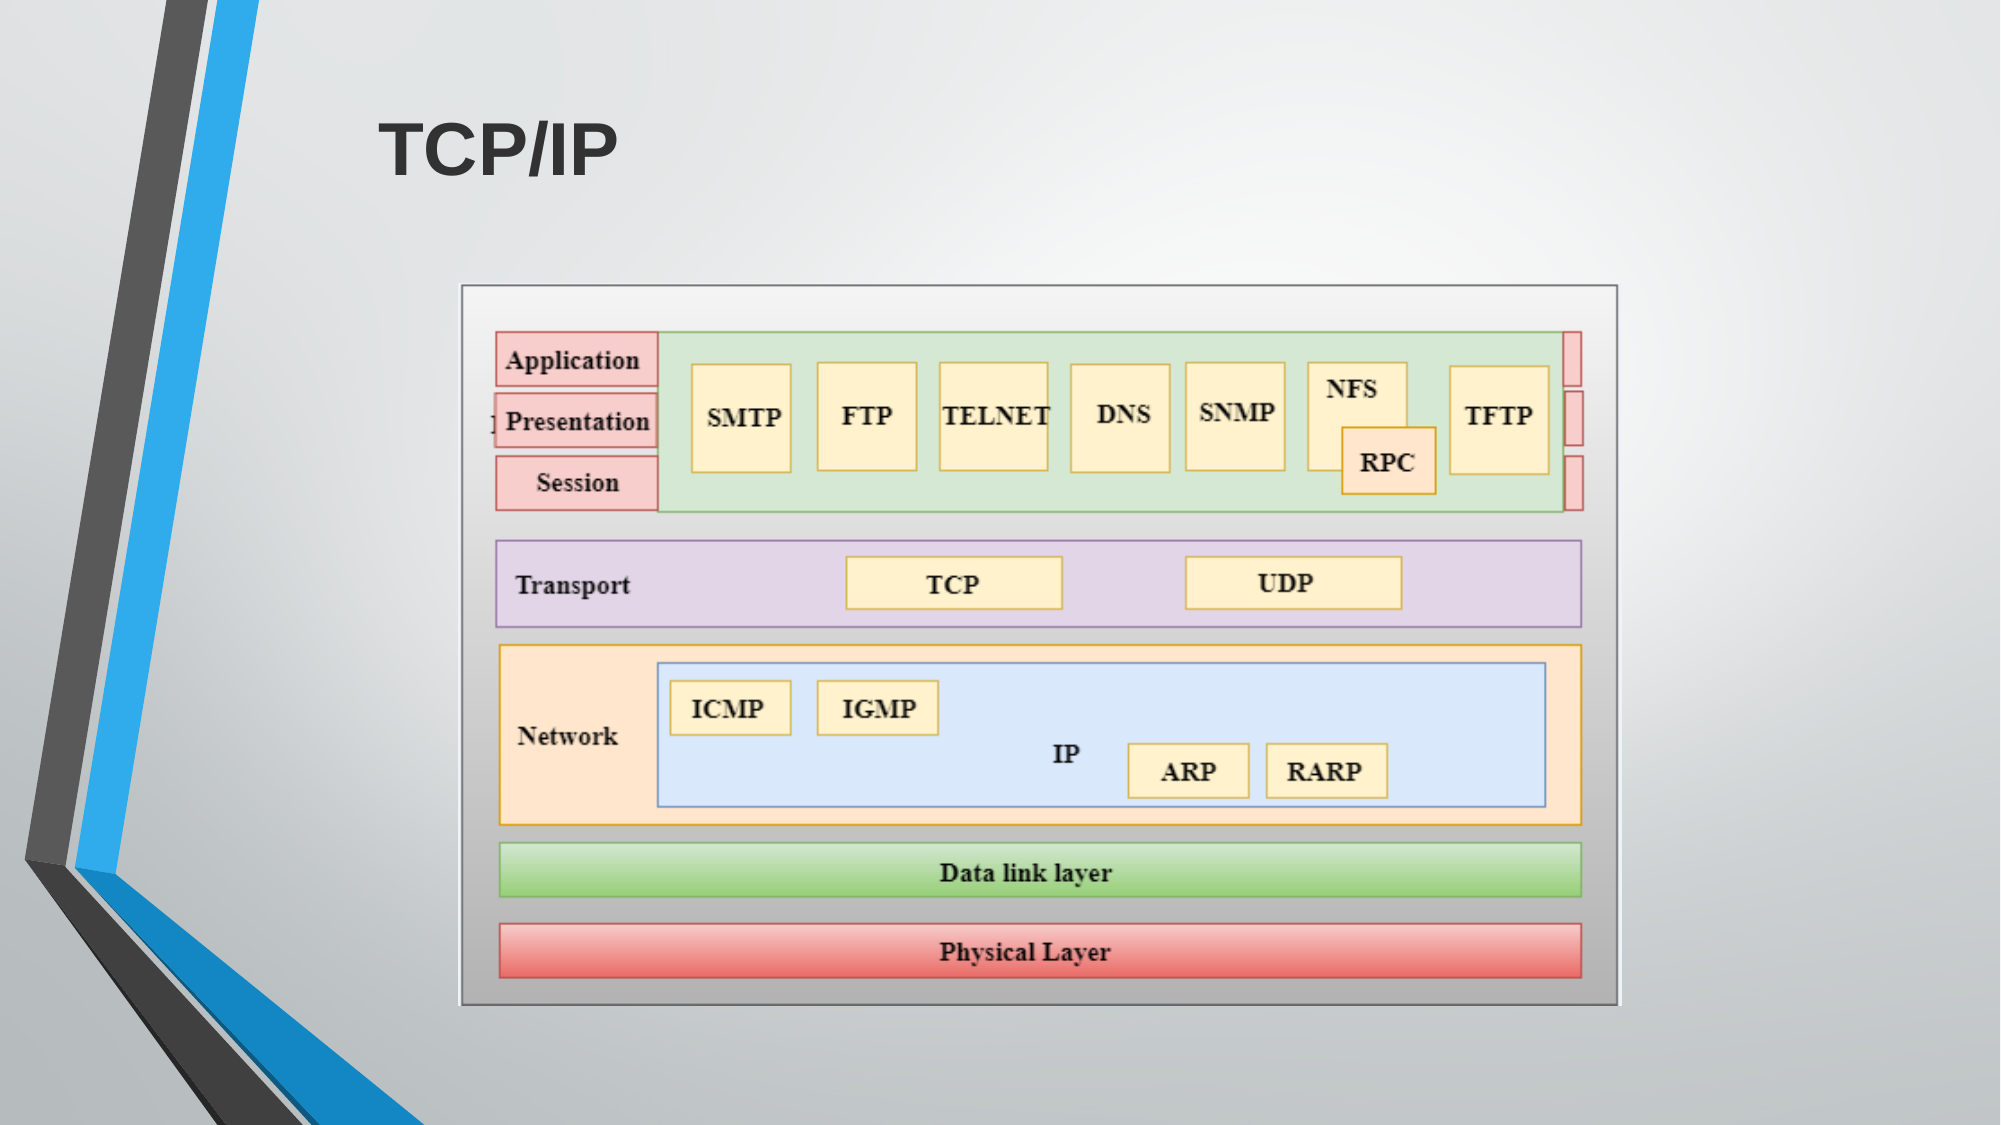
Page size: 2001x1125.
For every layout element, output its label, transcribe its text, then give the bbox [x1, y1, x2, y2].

picture [458, 283, 1622, 1006]
text_box TCP/IP [363, 93, 1364, 199]
